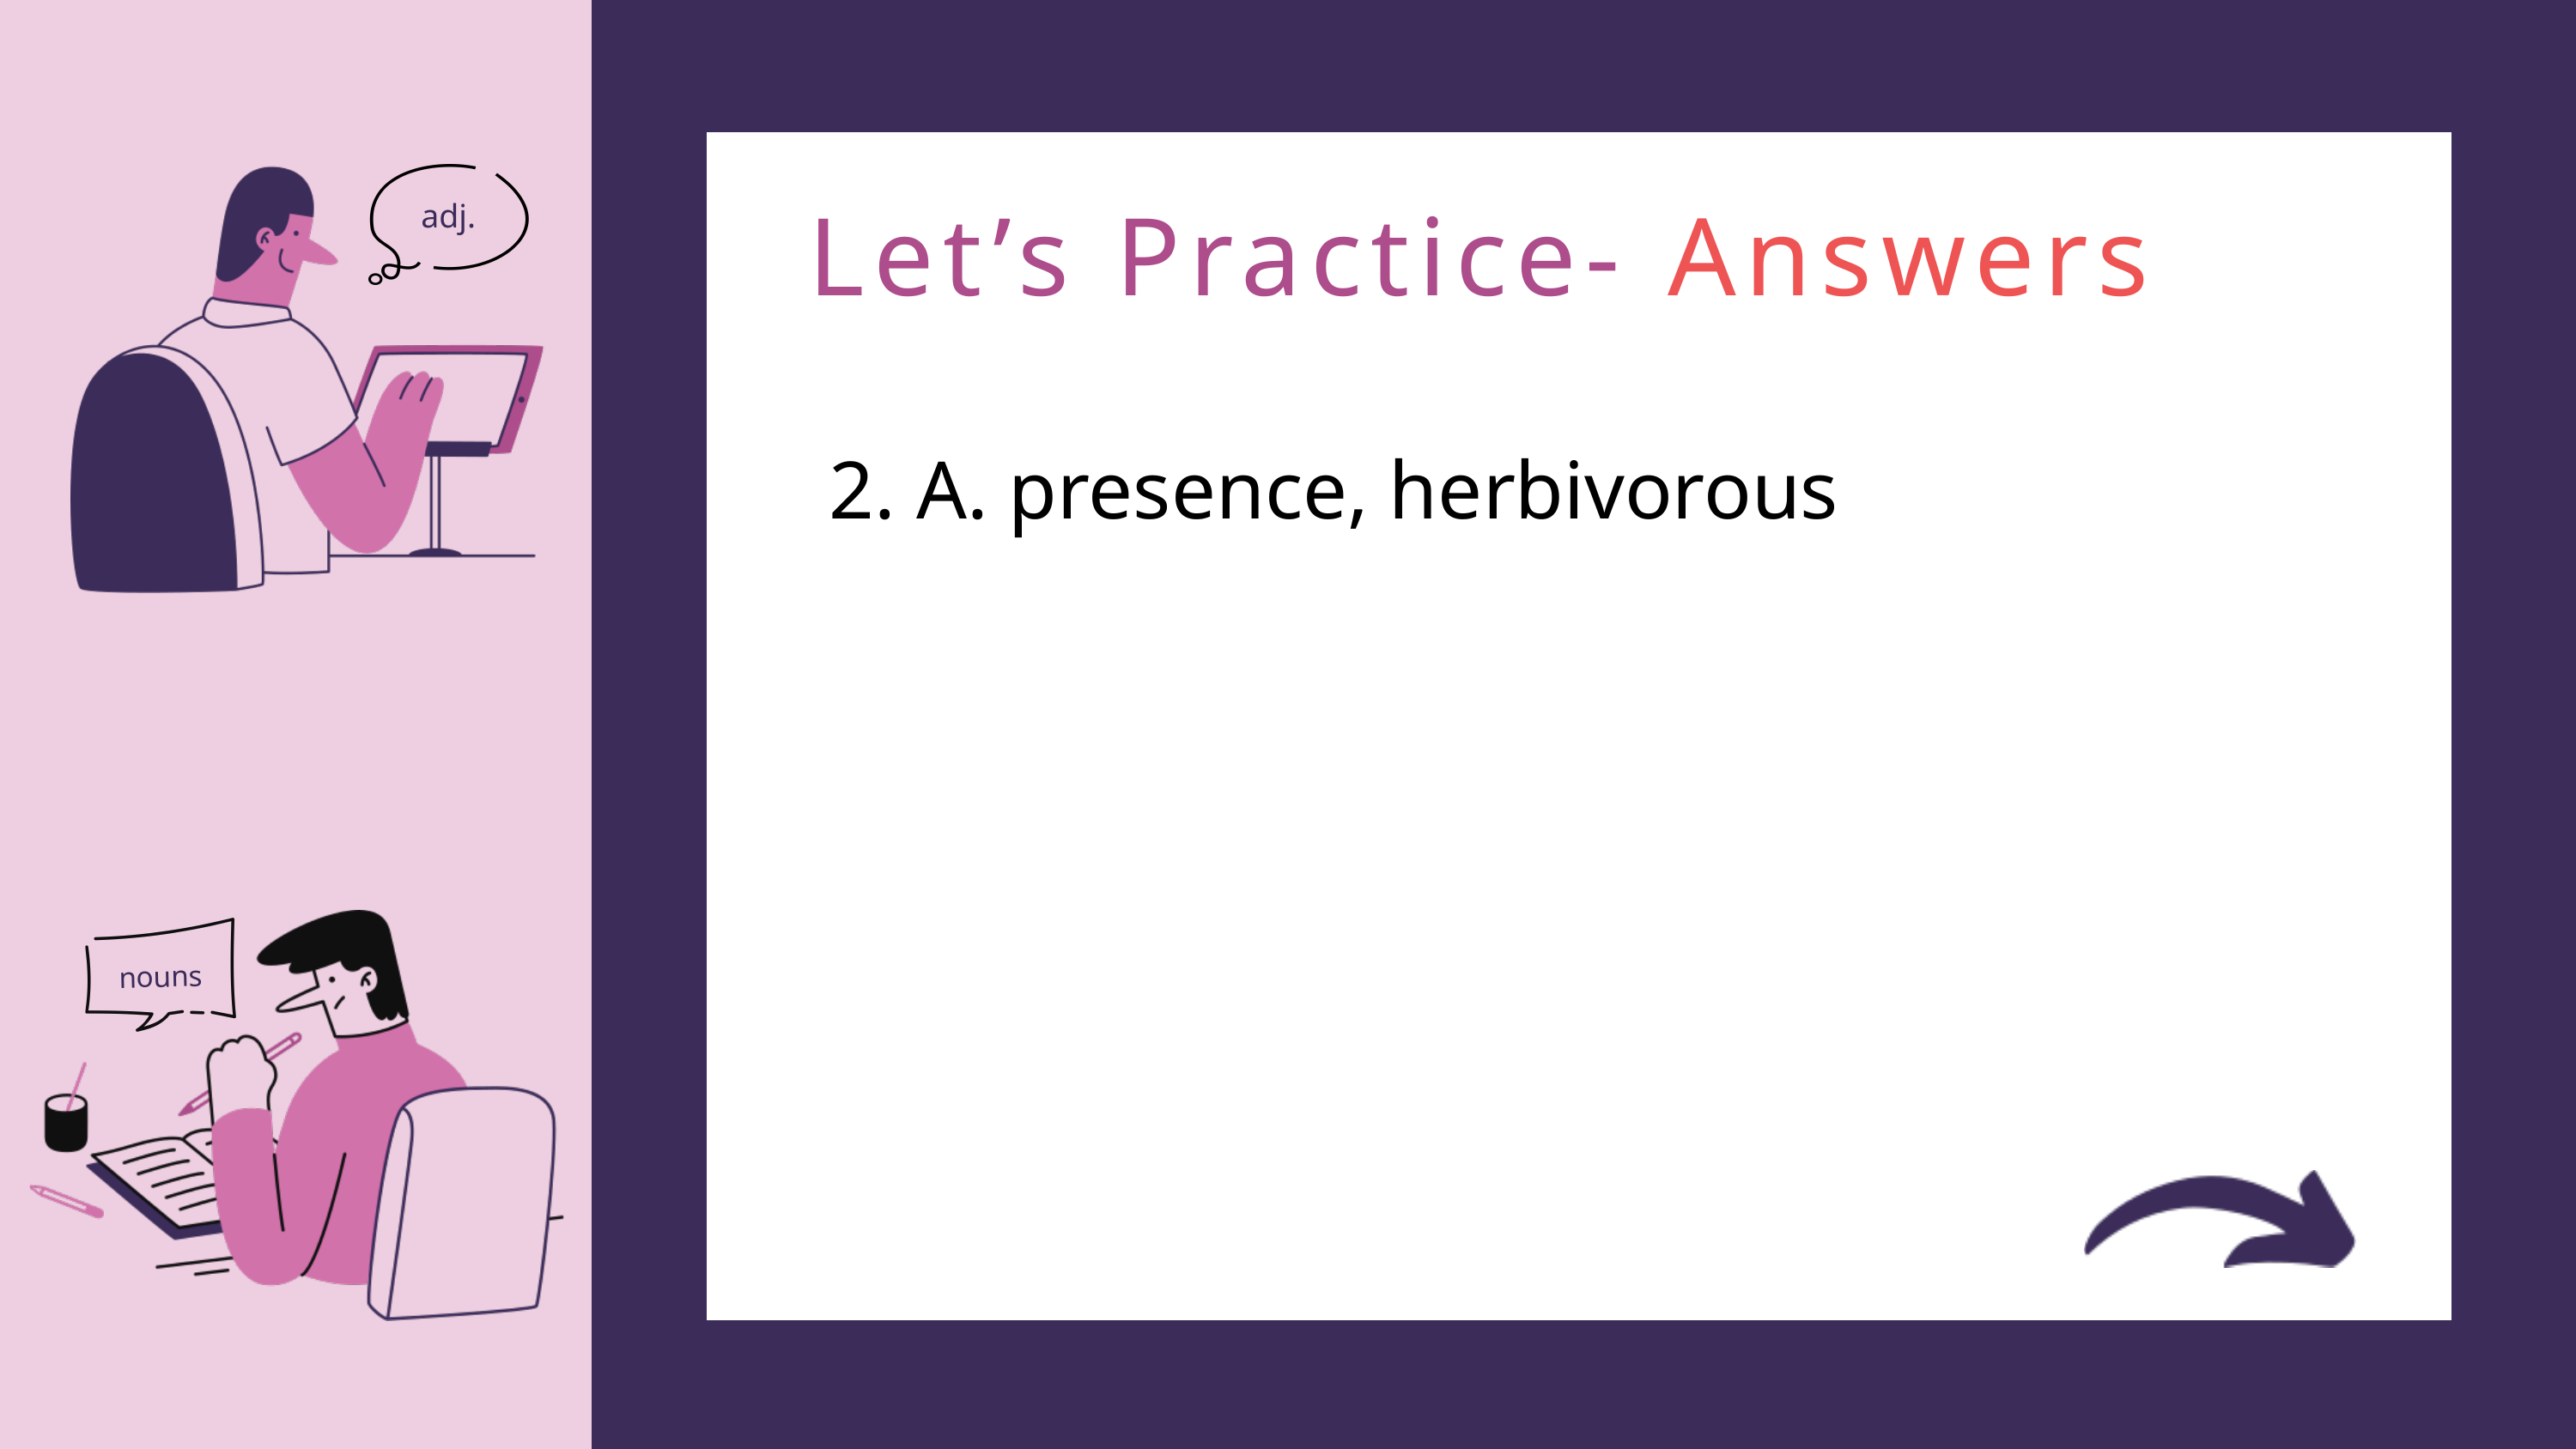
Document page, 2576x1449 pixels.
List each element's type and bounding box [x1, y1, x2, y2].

text_box [0, 0, 592, 1449]
text_box [706, 131, 2452, 1321]
